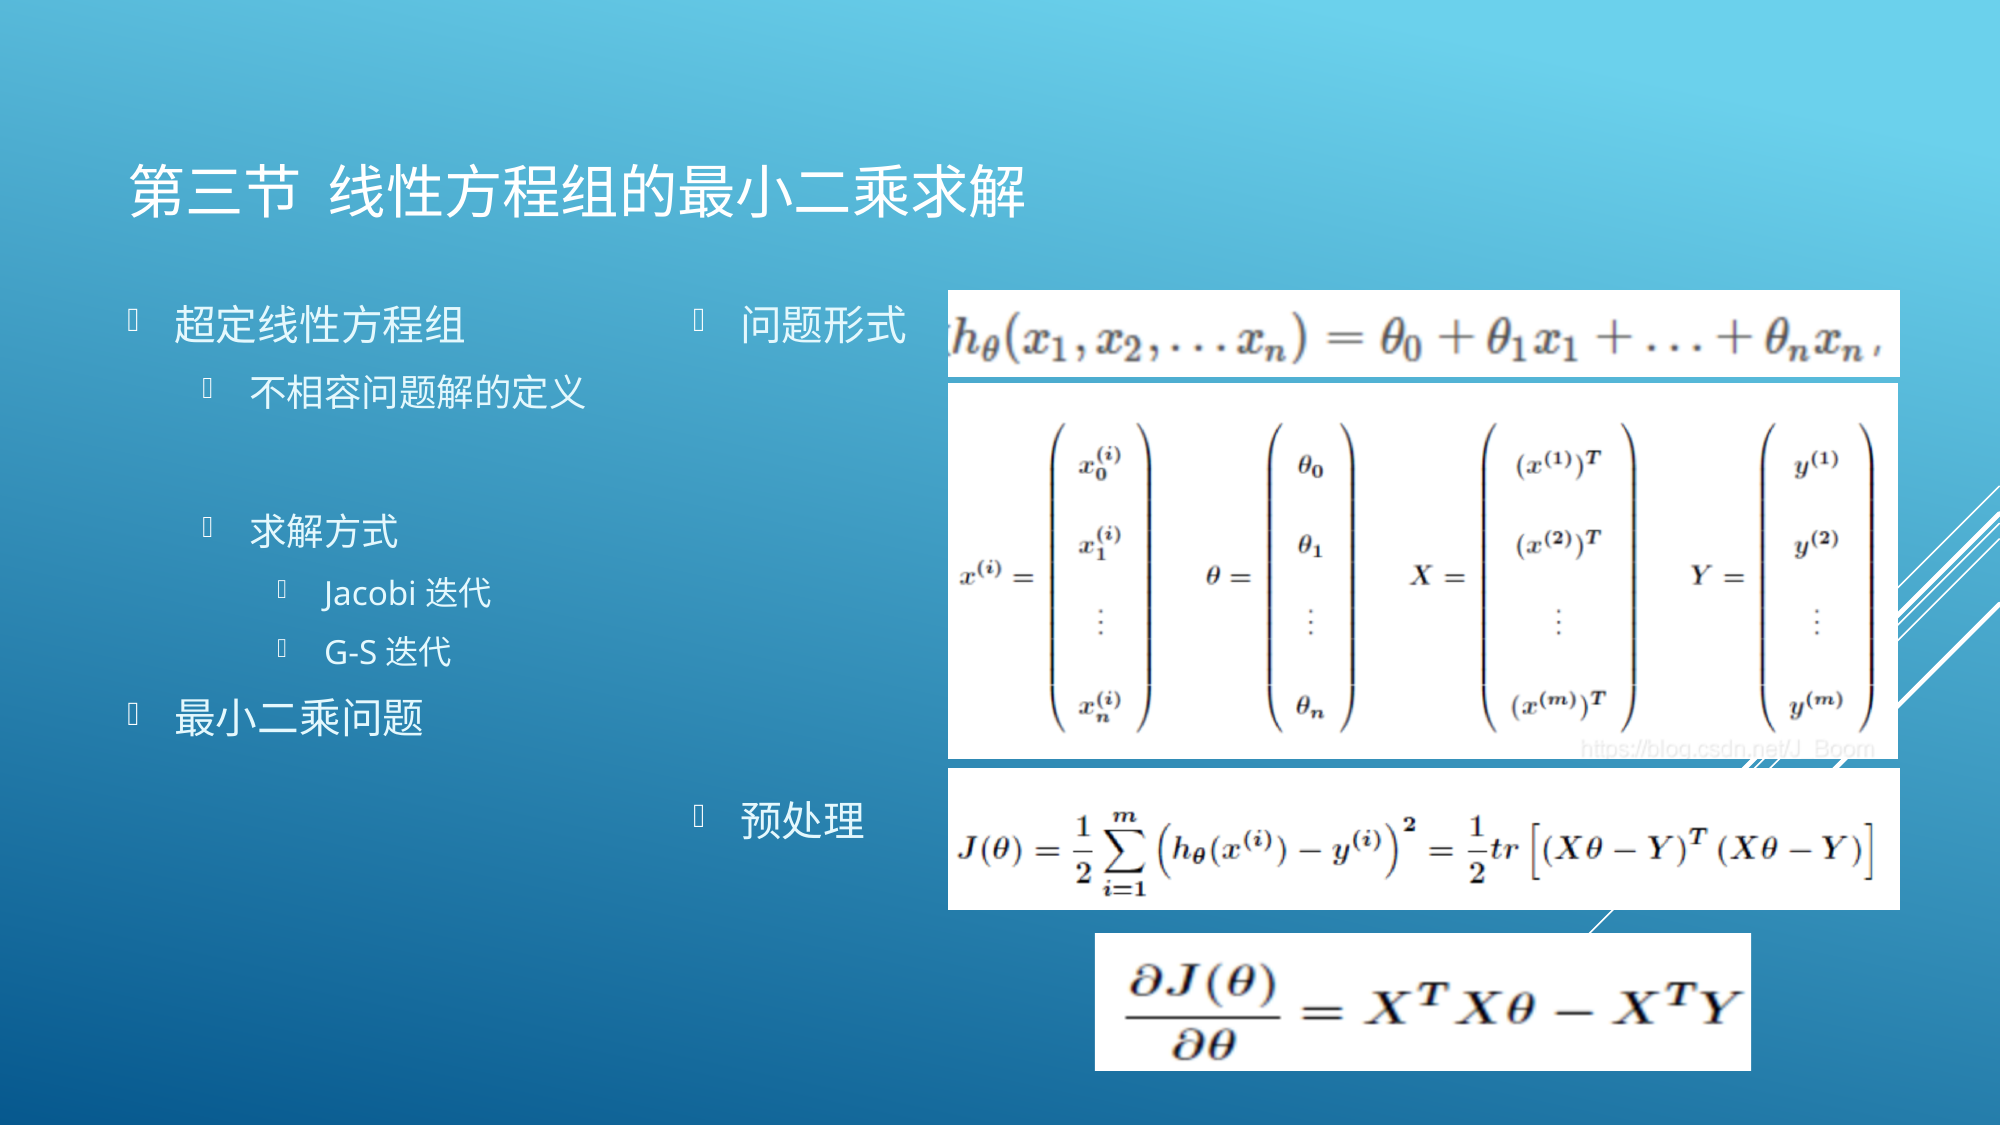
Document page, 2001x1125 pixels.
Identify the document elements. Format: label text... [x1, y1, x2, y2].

text_box 问题形式 预处理 [678, 290, 2000, 1106]
picture [948, 768, 1901, 911]
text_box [1094, 933, 1752, 1071]
list 超定线性方程组 不相容问题解的定义 求解方式 Jacobi迭代 G-S迭代 最小二乘问题 [112, 290, 678, 986]
title 第三节 线性方程组的最小二乘求解 [112, 112, 1513, 268]
picture [948, 383, 1898, 760]
picture [948, 290, 1901, 377]
